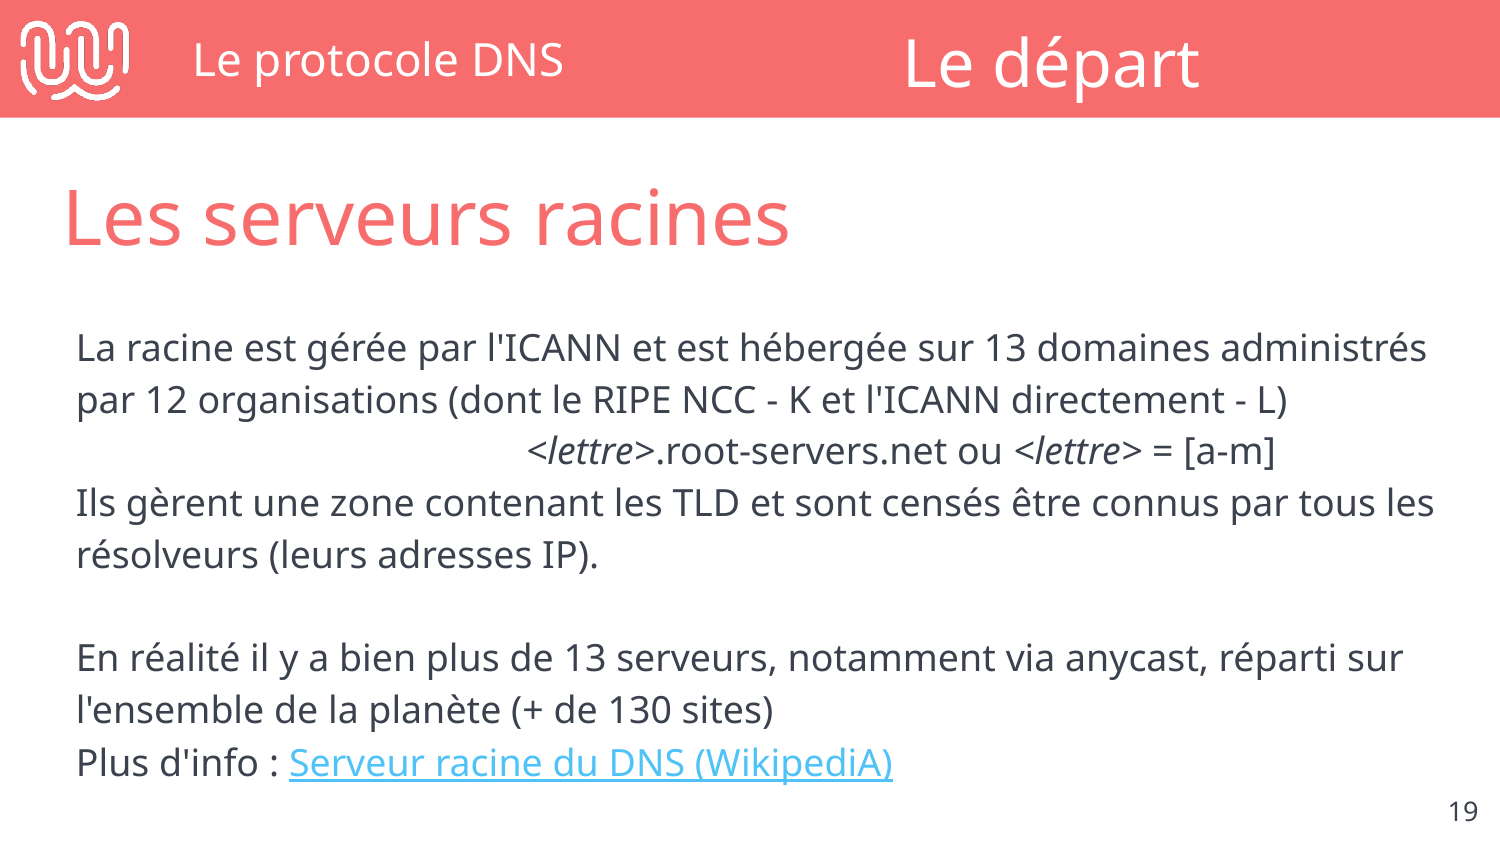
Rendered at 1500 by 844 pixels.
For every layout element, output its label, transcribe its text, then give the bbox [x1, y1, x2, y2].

subtitle Le départ [902, 31, 1479, 91]
title Le protocole DNS [192, 0, 896, 118]
slide_number ‹#› [1403, 779, 1494, 844]
picture [20, 20, 134, 101]
list La racine est gérée par l'ICANN et est hébergée sur 13 domaines administrés par 12 organisations (dont le RIPE NCC - K et l'ICANN directement - L) <lettre>.root-servers.net ou <lettre> = [a-m] Ils gèrent une zone contenant les TLD et sont censés être connus par tous les résolveurs (leurs adresses IP). En réalité il y a bien plus de 13 serveurs, notamment via anycast, réparti sur l'ensemble de la planète (+ de 130 sites) Plus d'info : Serveur racine du DNS (WikipediA) [75, 290, 1439, 816]
title Les serveurs racines [62, 168, 1452, 256]
